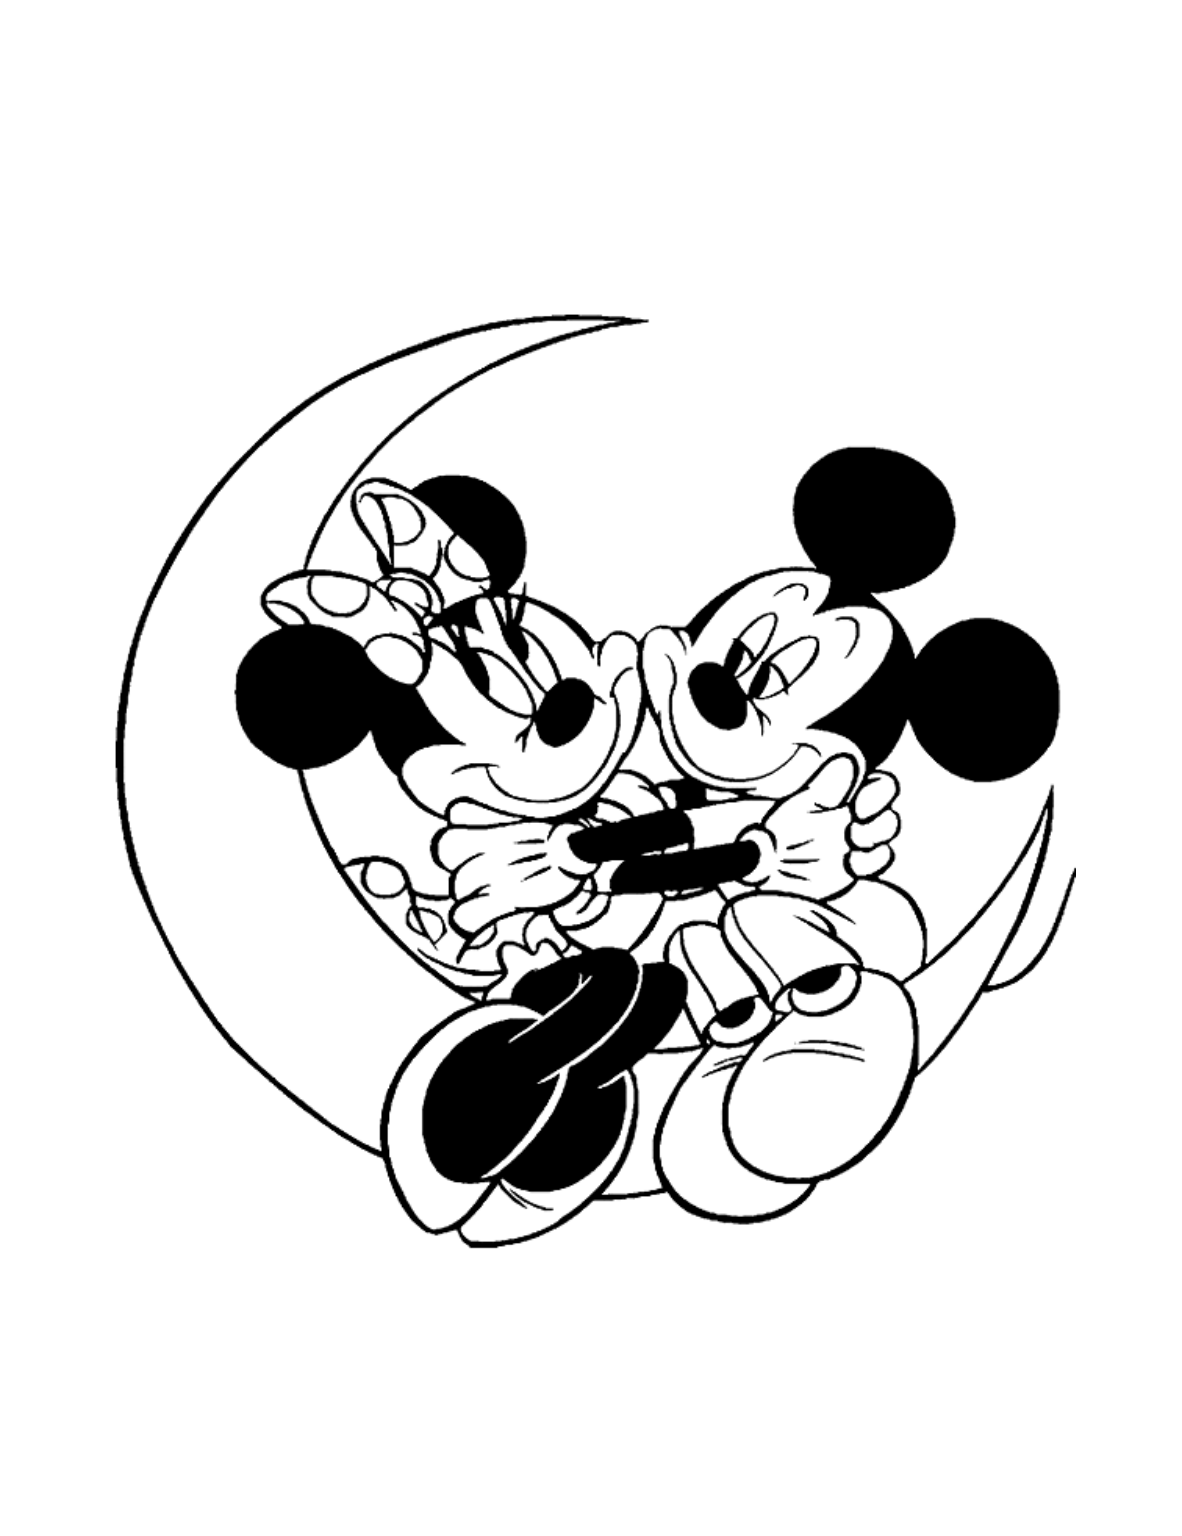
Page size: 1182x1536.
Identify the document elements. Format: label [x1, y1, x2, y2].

picture [105, 218, 1077, 1318]
